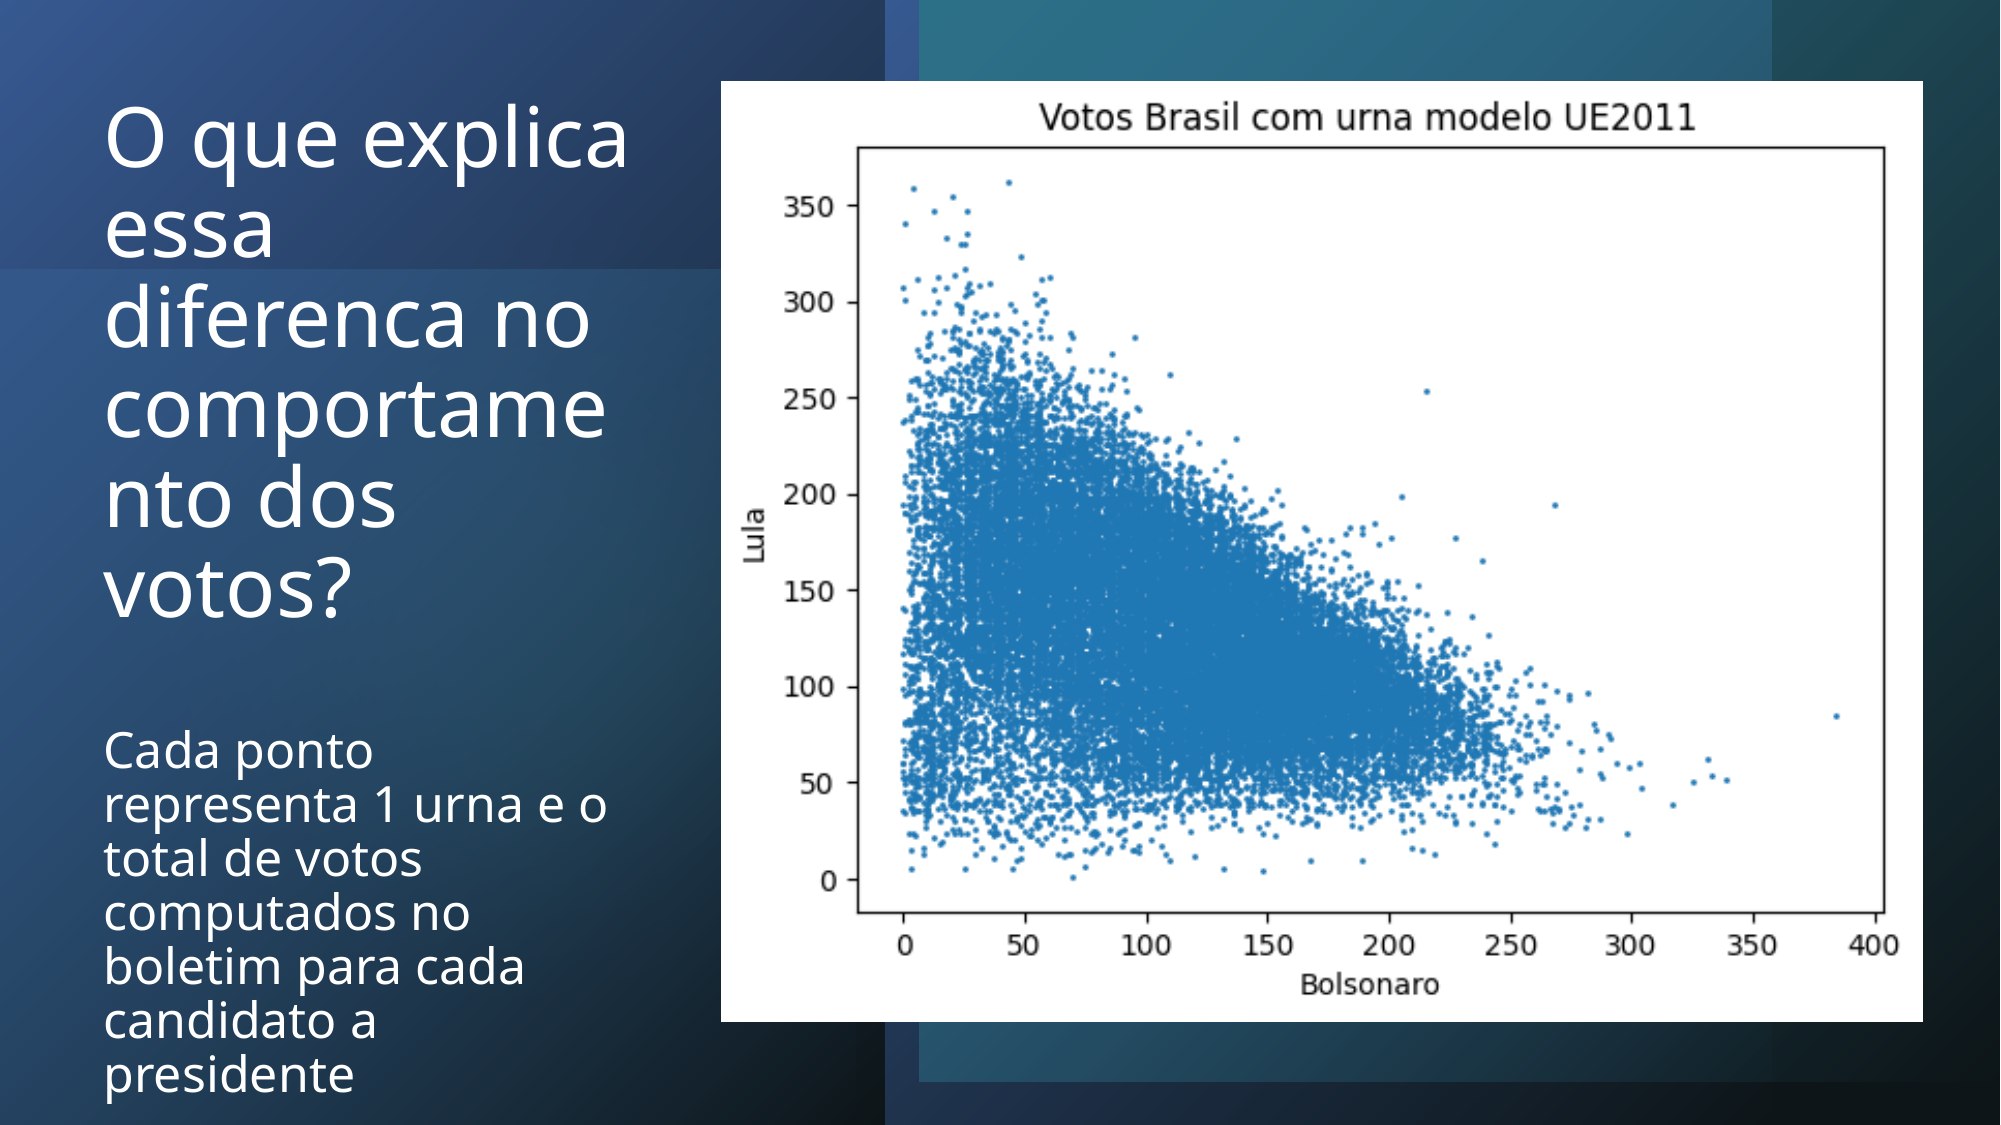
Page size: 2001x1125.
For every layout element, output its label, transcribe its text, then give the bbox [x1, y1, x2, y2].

picture [721, 81, 1923, 1022]
title O que explica essa diferenca no comportamento dos votos? Cada ponto representa 1 urna e o total de votos computados no boletim para cada candidato a presidente [88, 88, 648, 1030]
